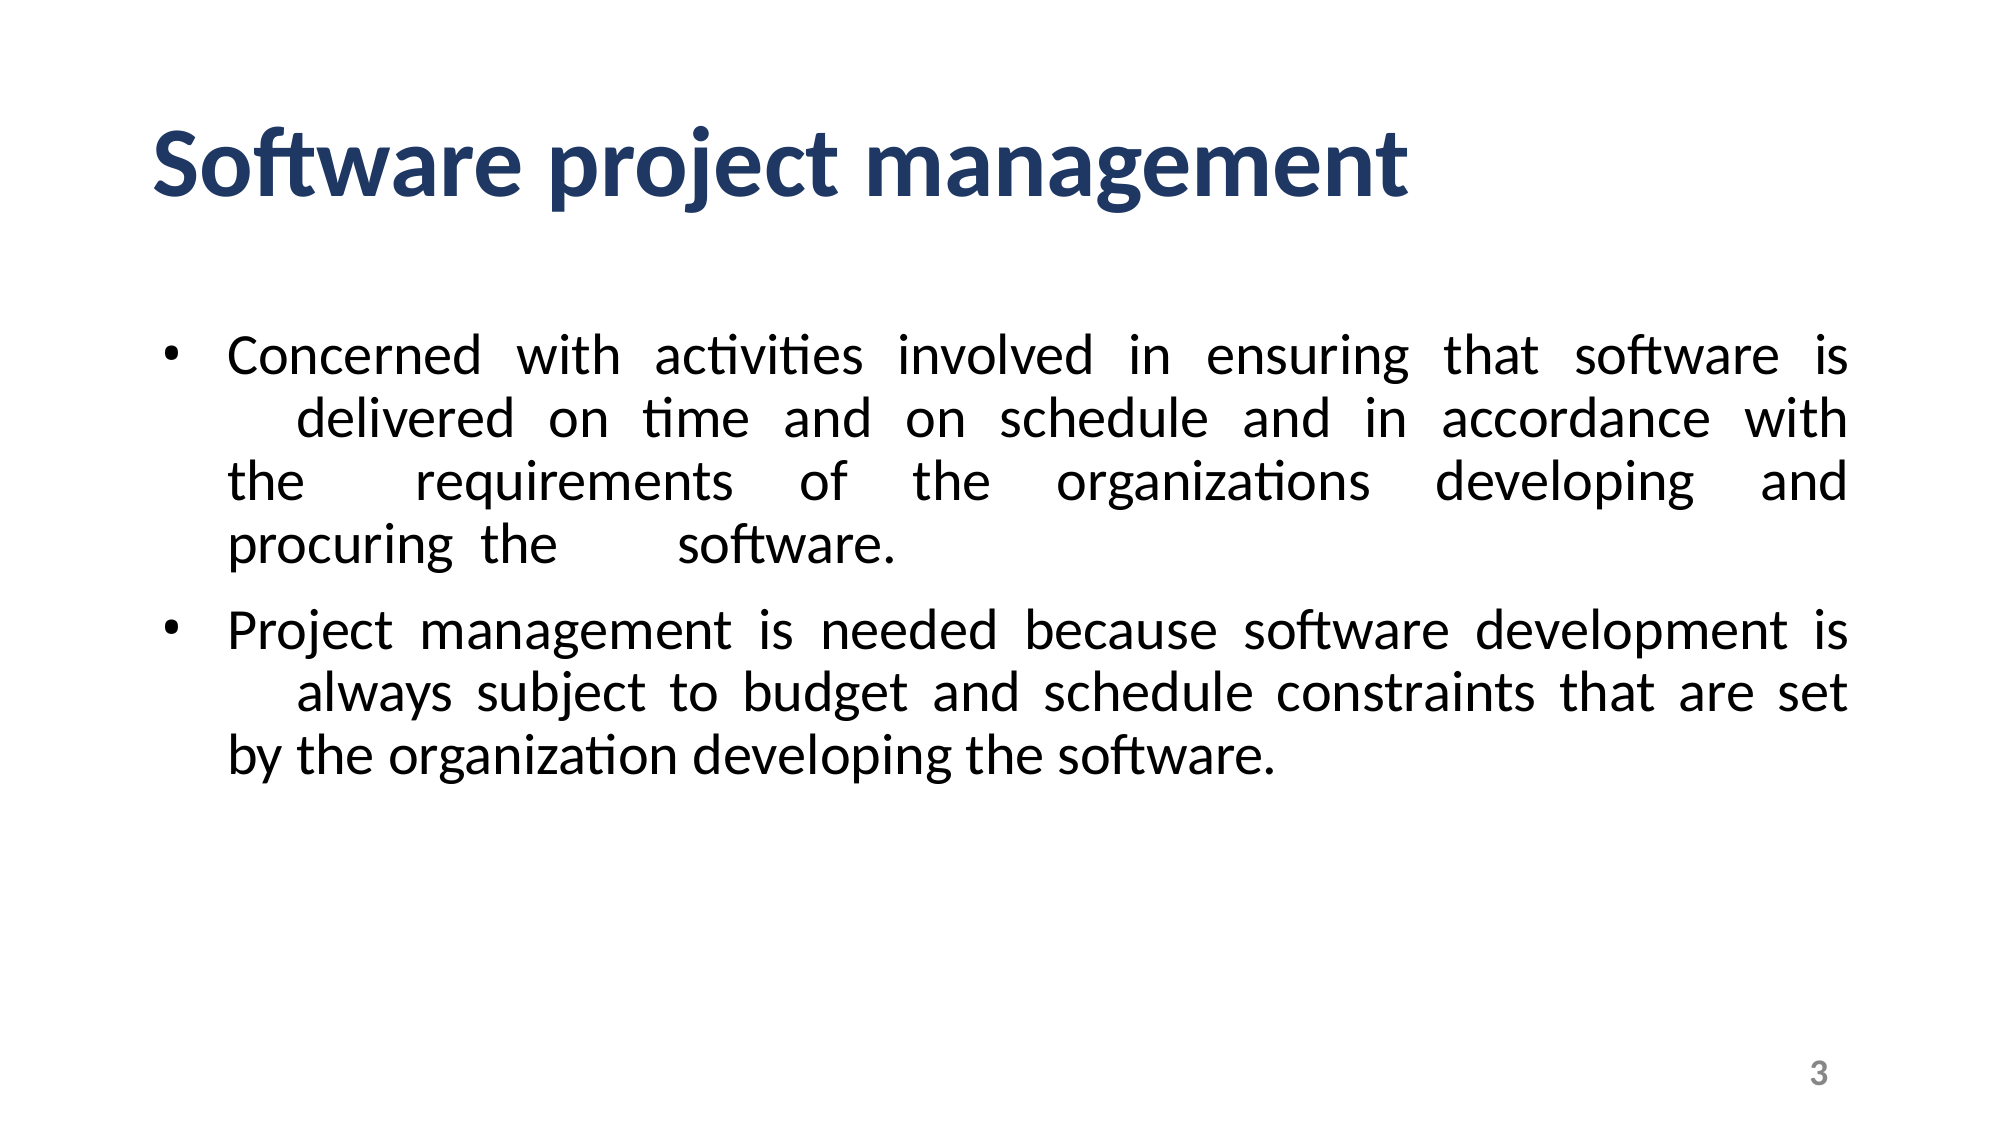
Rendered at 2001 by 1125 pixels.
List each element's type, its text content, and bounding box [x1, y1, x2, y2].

slide_number 3 [1807, 1055, 1856, 1125]
title Software project management [81, 94, 1910, 284]
text_box Concerned with activities involved in ensuring that software is delivered on time and on schedule and in accordance with the requirements of the organizations developing and procuring the software. Project management is needed because software development is always subject to budget and schedule constraints that are set by the organization developing the software. [158, 315, 1850, 787]
